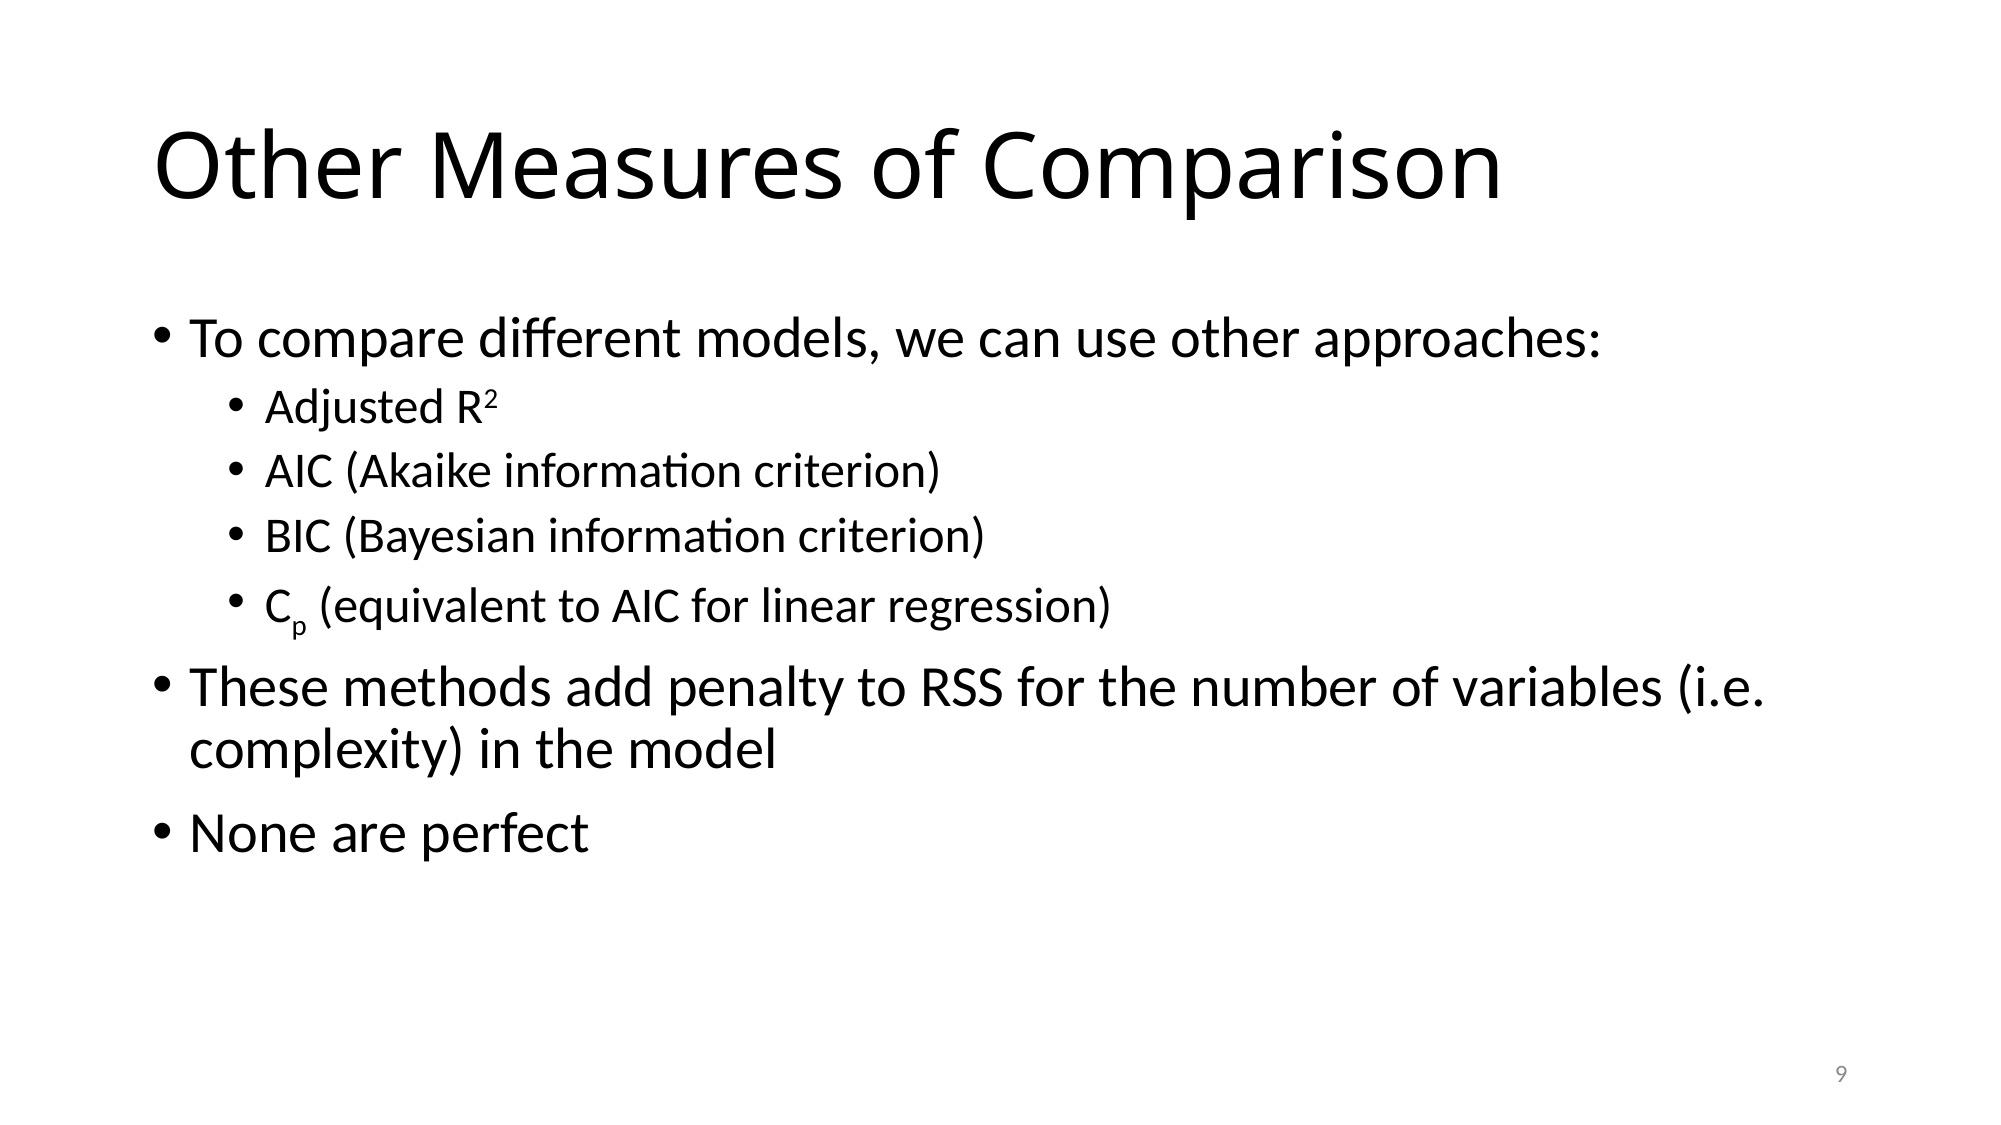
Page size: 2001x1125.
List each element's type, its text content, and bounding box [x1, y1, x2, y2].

list To compare different models, we can use other approaches: Adjusted R2 AIC (Akaike information criterion) BIC (Bayesian information criterion) Cp (equivalent to AIC for linear regression) These methods add penalty to RSS for the number of variables (i.e. complexity) in the model None are perfect [137, 299, 1863, 1014]
slide_number 9 [1412, 1042, 1863, 1103]
title Other Measures of Comparison [137, 59, 1863, 278]
